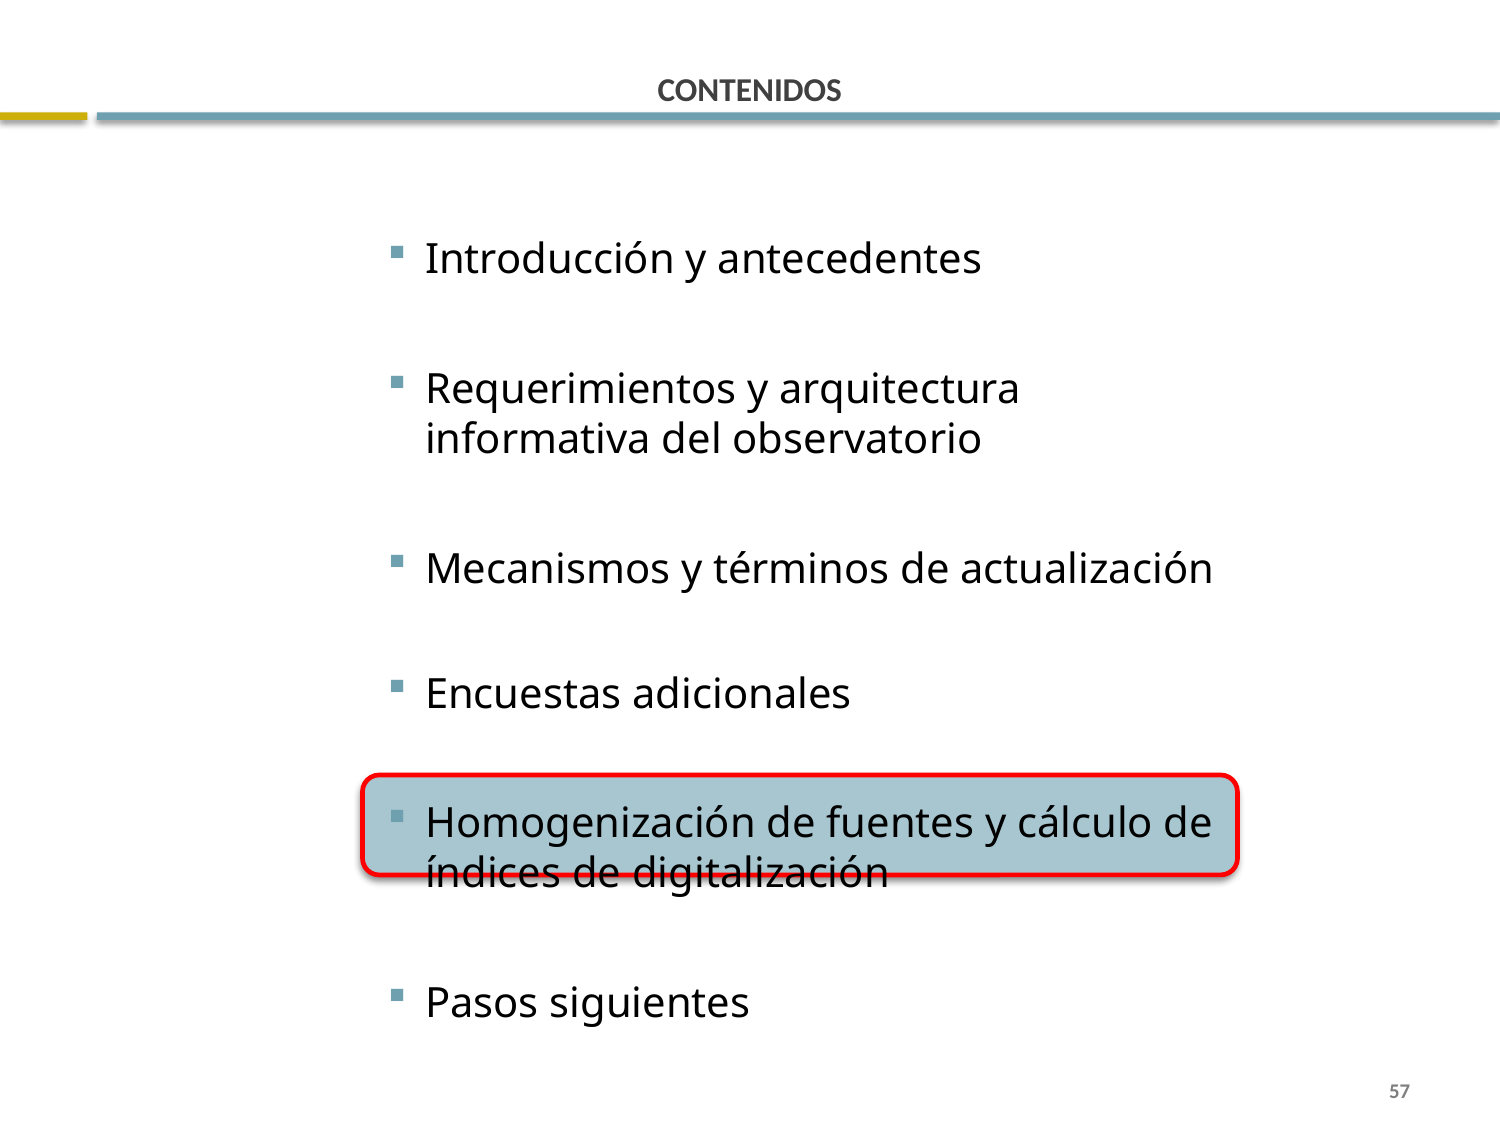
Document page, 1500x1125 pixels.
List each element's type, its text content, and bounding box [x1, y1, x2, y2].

title CONTENIDOS [50, 0, 1450, 113]
text_box [1225, 774, 1239, 876]
list Introducción y antecedentes Requerimientos y arquitectura informativa del observatorio Mecanismos y términos de actualización Encuestas adicionales Homogenización de fuentes y cálculo de índices de digitalización Pasos siguientes [350, 187, 1225, 1000]
